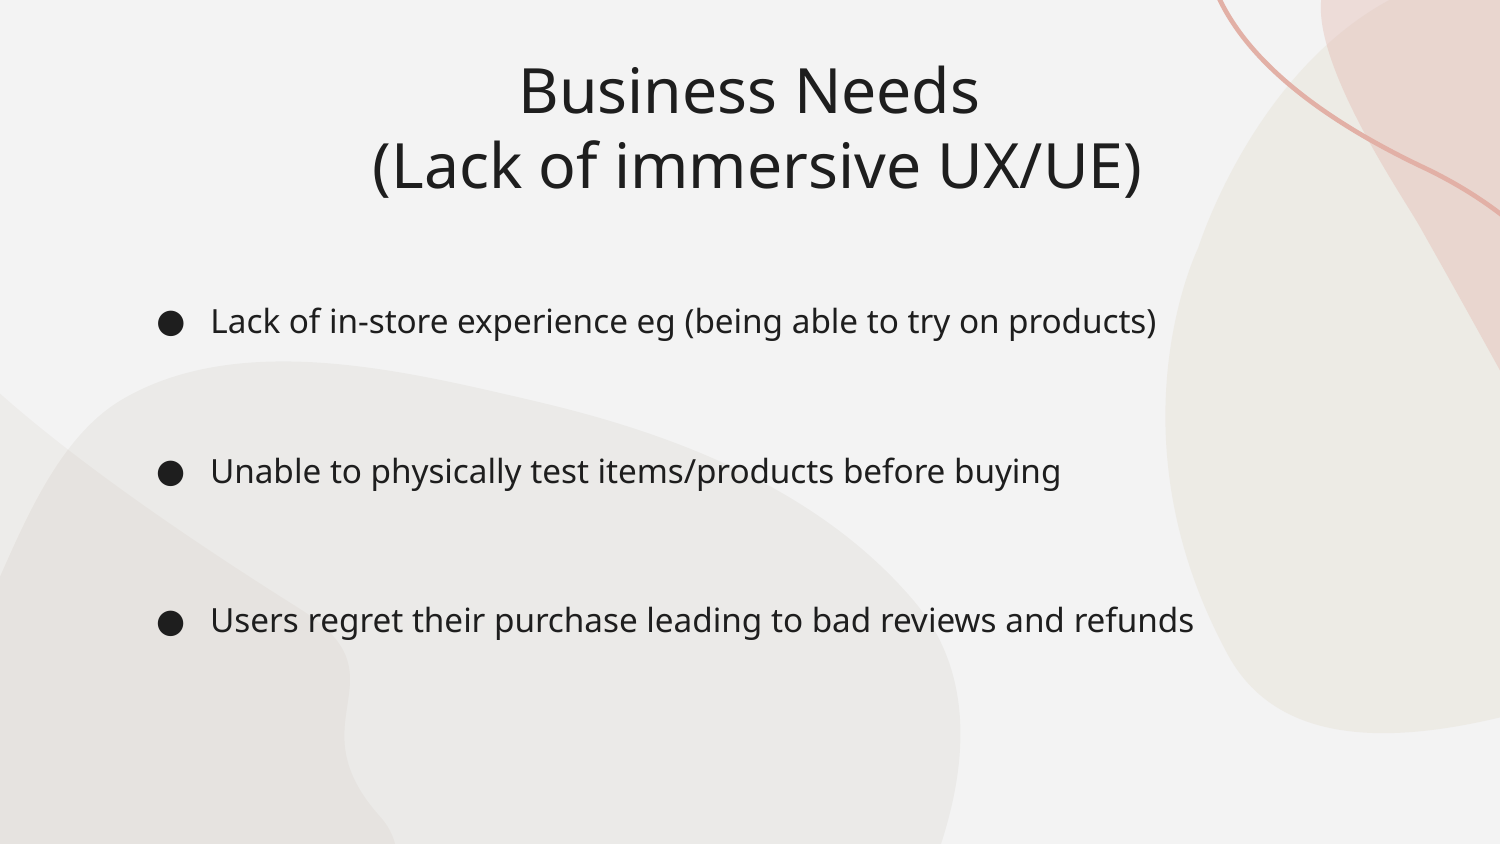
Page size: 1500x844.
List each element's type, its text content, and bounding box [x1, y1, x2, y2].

text_box Lack of in-store experience eg (being able to try on products) [120, 284, 1380, 355]
text_box Users regret their purchase leading to bad reviews and refunds [120, 584, 1380, 655]
text_box Unable to physically test items/products before buying [120, 434, 1380, 505]
title Business Needs (Lack of immersive UX/UE) [118, 71, 1382, 180]
